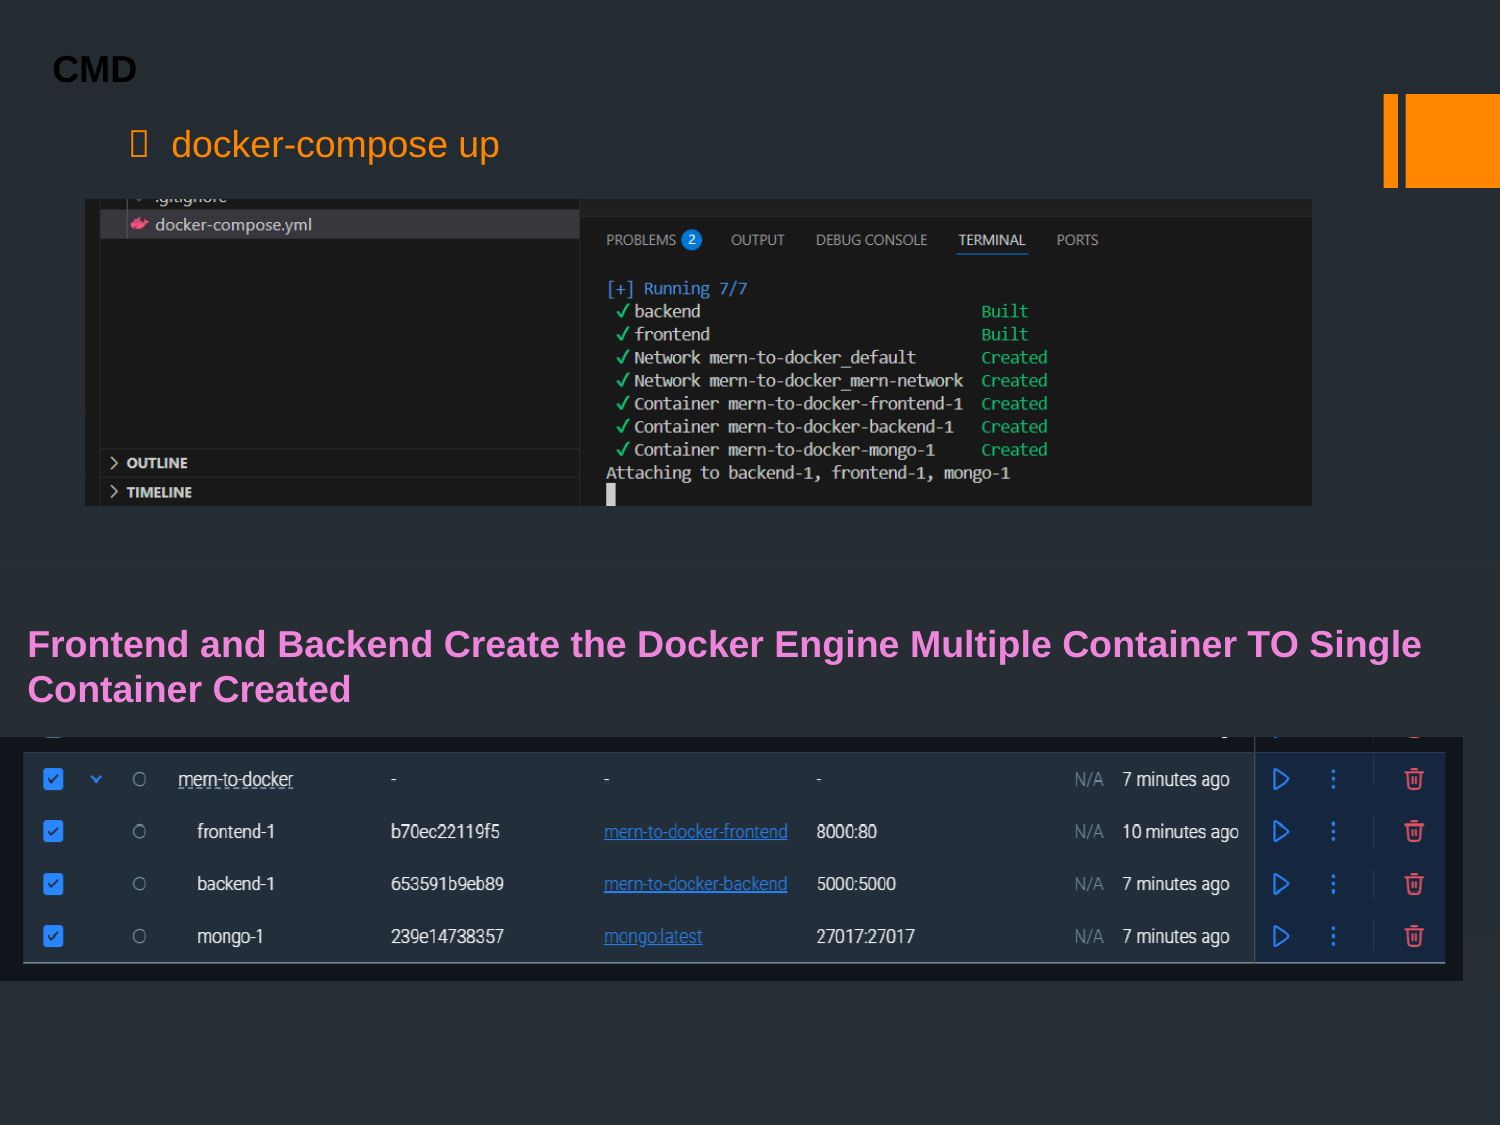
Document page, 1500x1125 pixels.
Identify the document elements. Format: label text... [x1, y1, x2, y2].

text_box  docker-compose up [113, 112, 526, 173]
text_box Frontend and Backend Create the Docker Engine Multiple Container TO Single Container Created [12, 612, 1463, 718]
text_box CMD [37, 37, 203, 98]
picture [84, 199, 1313, 506]
picture [0, 736, 1463, 981]
